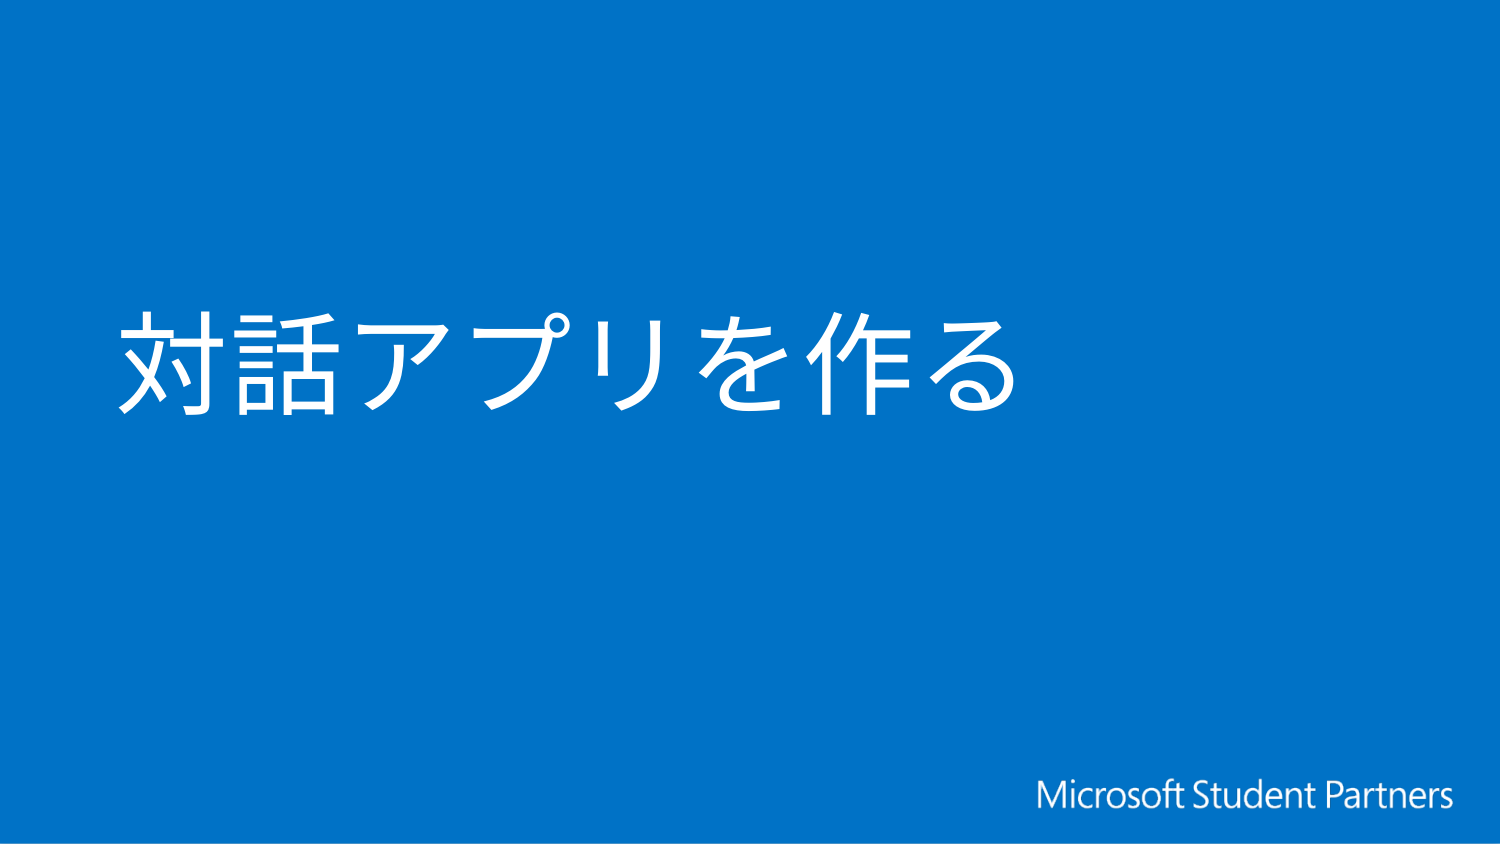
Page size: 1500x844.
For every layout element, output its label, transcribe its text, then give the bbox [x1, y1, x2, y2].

title 対話アプリを作る [100, 313, 1385, 494]
